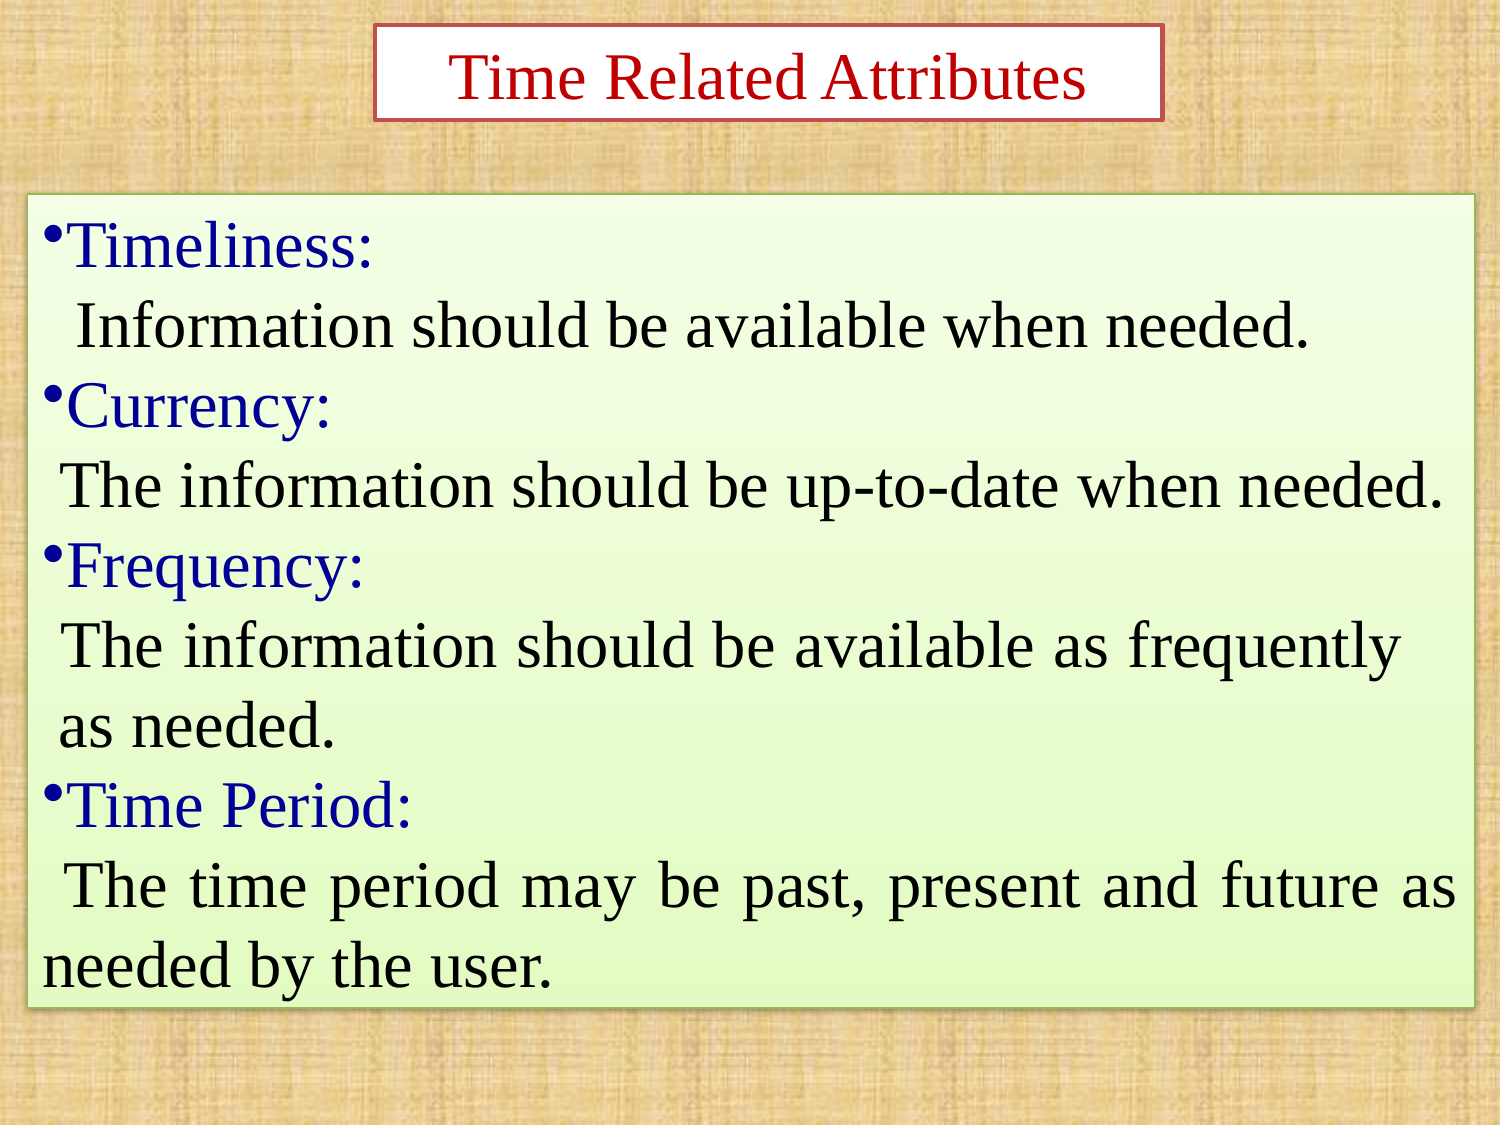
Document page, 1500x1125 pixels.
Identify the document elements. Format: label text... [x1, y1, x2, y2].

text_box Time Related Attributes [373, 23, 1165, 122]
text_box Timeliness: Information should be available when needed. Currency: The information should be up-to-date when needed. Frequency: The information should be available as frequently as needed. Time Period: The time period may be past, present and future as needed by the user. [27, 193, 1476, 1009]
picture [0, 0, 1500, 1125]
